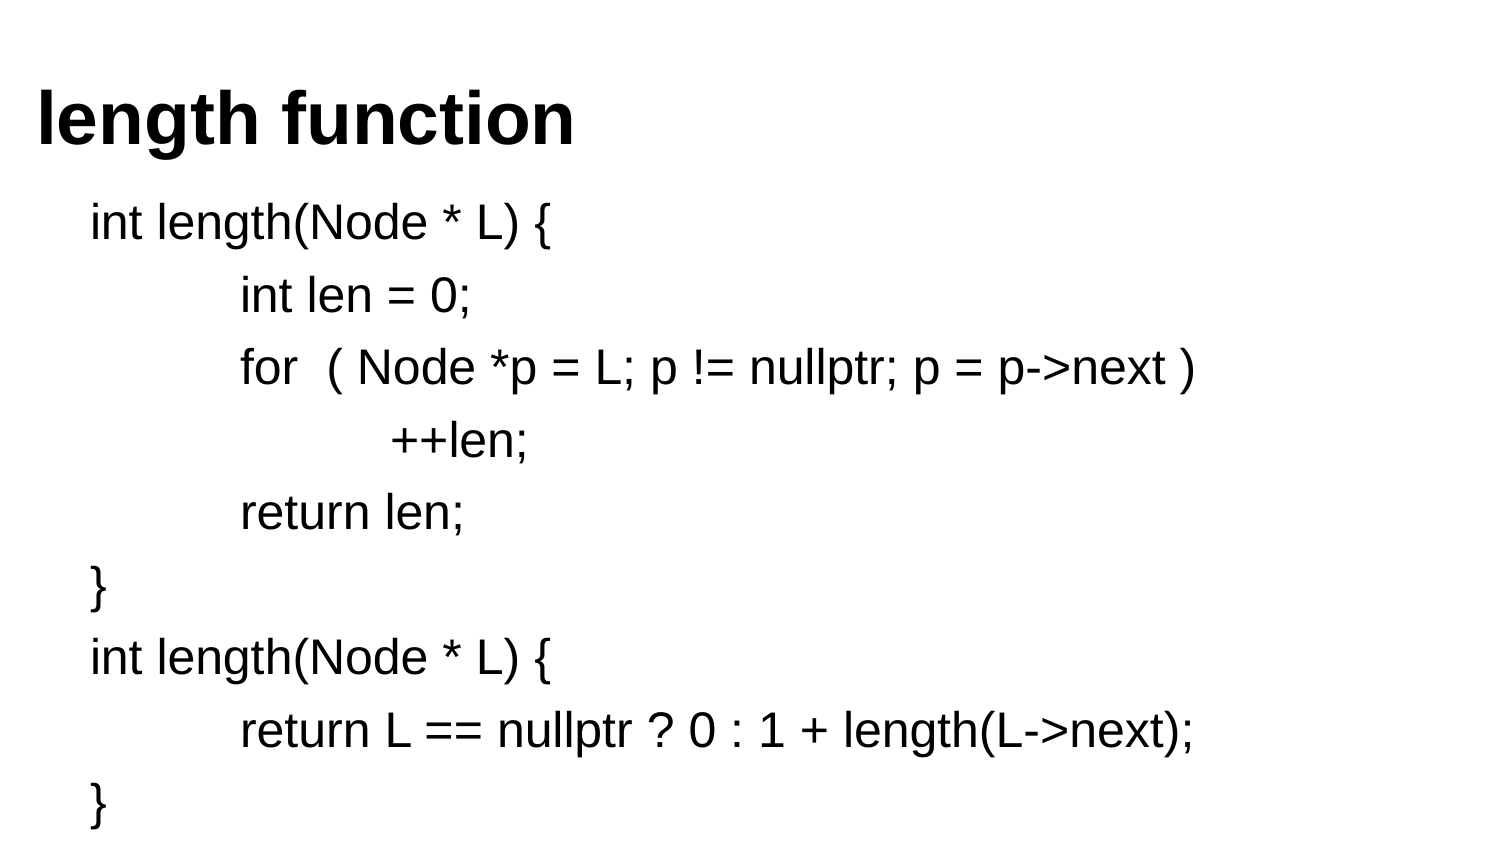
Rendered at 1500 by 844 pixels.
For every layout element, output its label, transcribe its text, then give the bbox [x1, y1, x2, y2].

list int length(Node * L) { int len = 0; for ( Node *p = L; p != nullptr; p = p->next ) ++len; return len; } int length(Node * L) { return L == nullptr ? 0 : 1 + length(L->next); } [75, 174, 1425, 808]
title length function [21, 33, 1470, 175]
